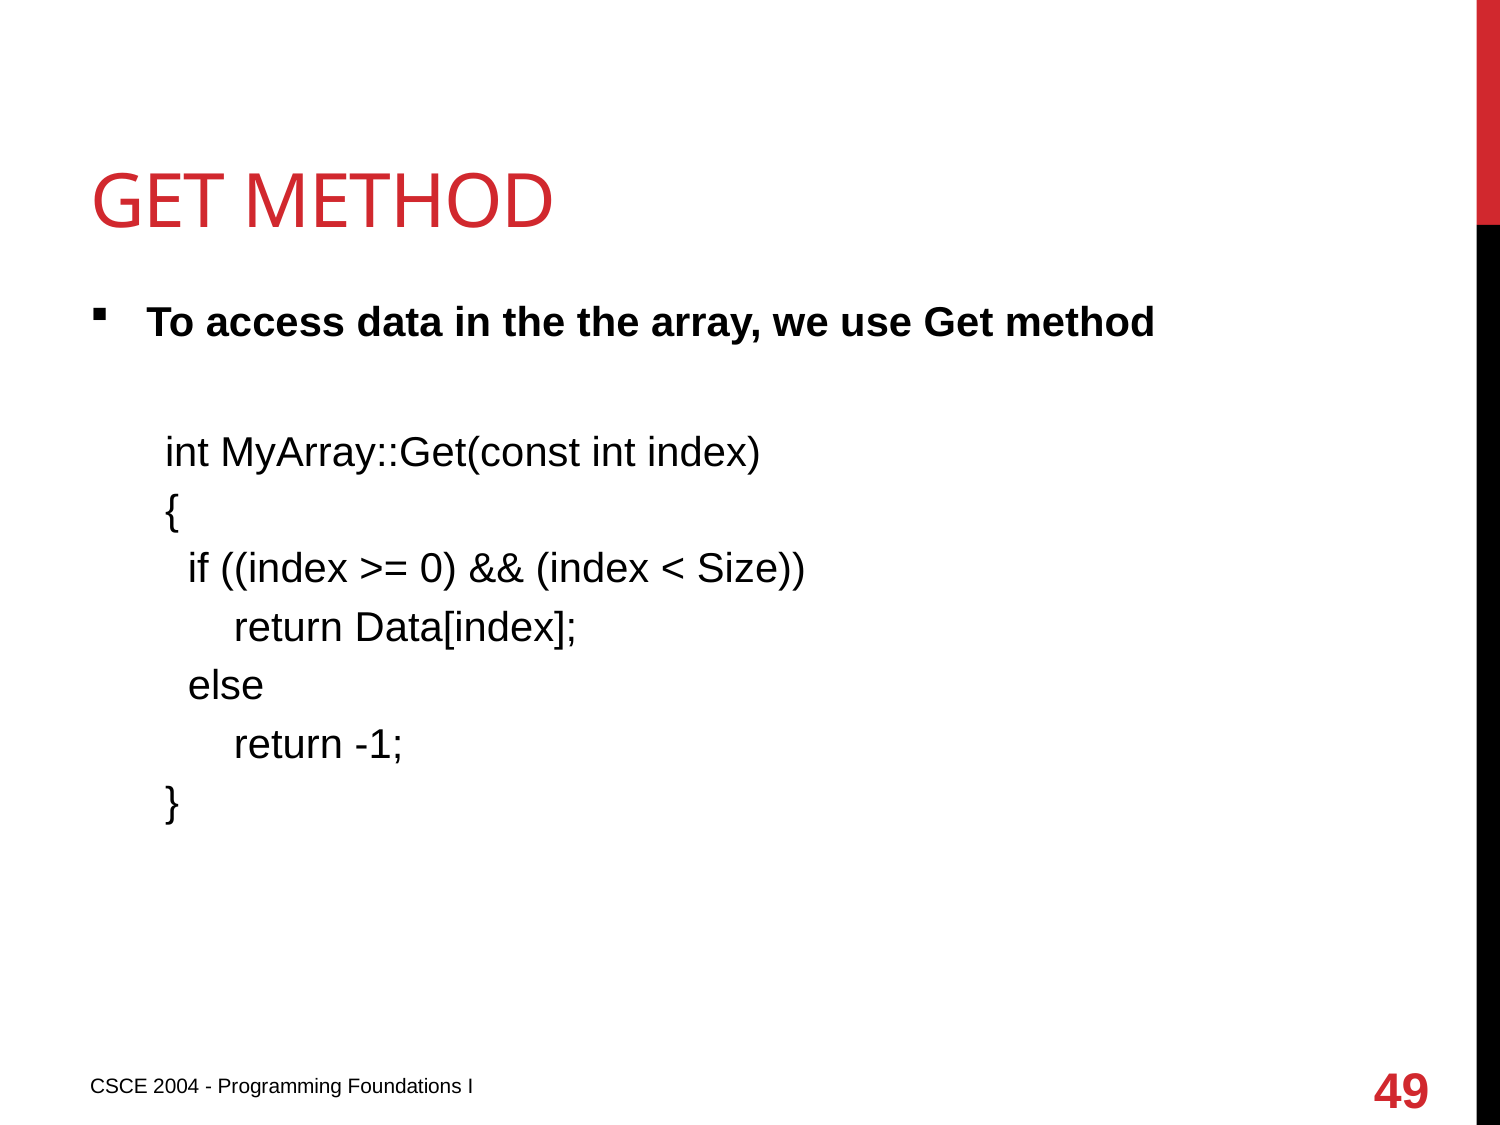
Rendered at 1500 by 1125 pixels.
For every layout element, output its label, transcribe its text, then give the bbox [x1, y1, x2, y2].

list To access data in the the array, we use Get method int MyArray::Get(const int index) { if ((index >= 0) && (index < Size)) return Data[index]; else return -1; } [75, 287, 1325, 1005]
slide_number 49 [1358, 1058, 1471, 1119]
footer CSCE 2004 - Programming Foundations I [75, 1065, 638, 1112]
title Get method [75, 25, 1025, 250]
